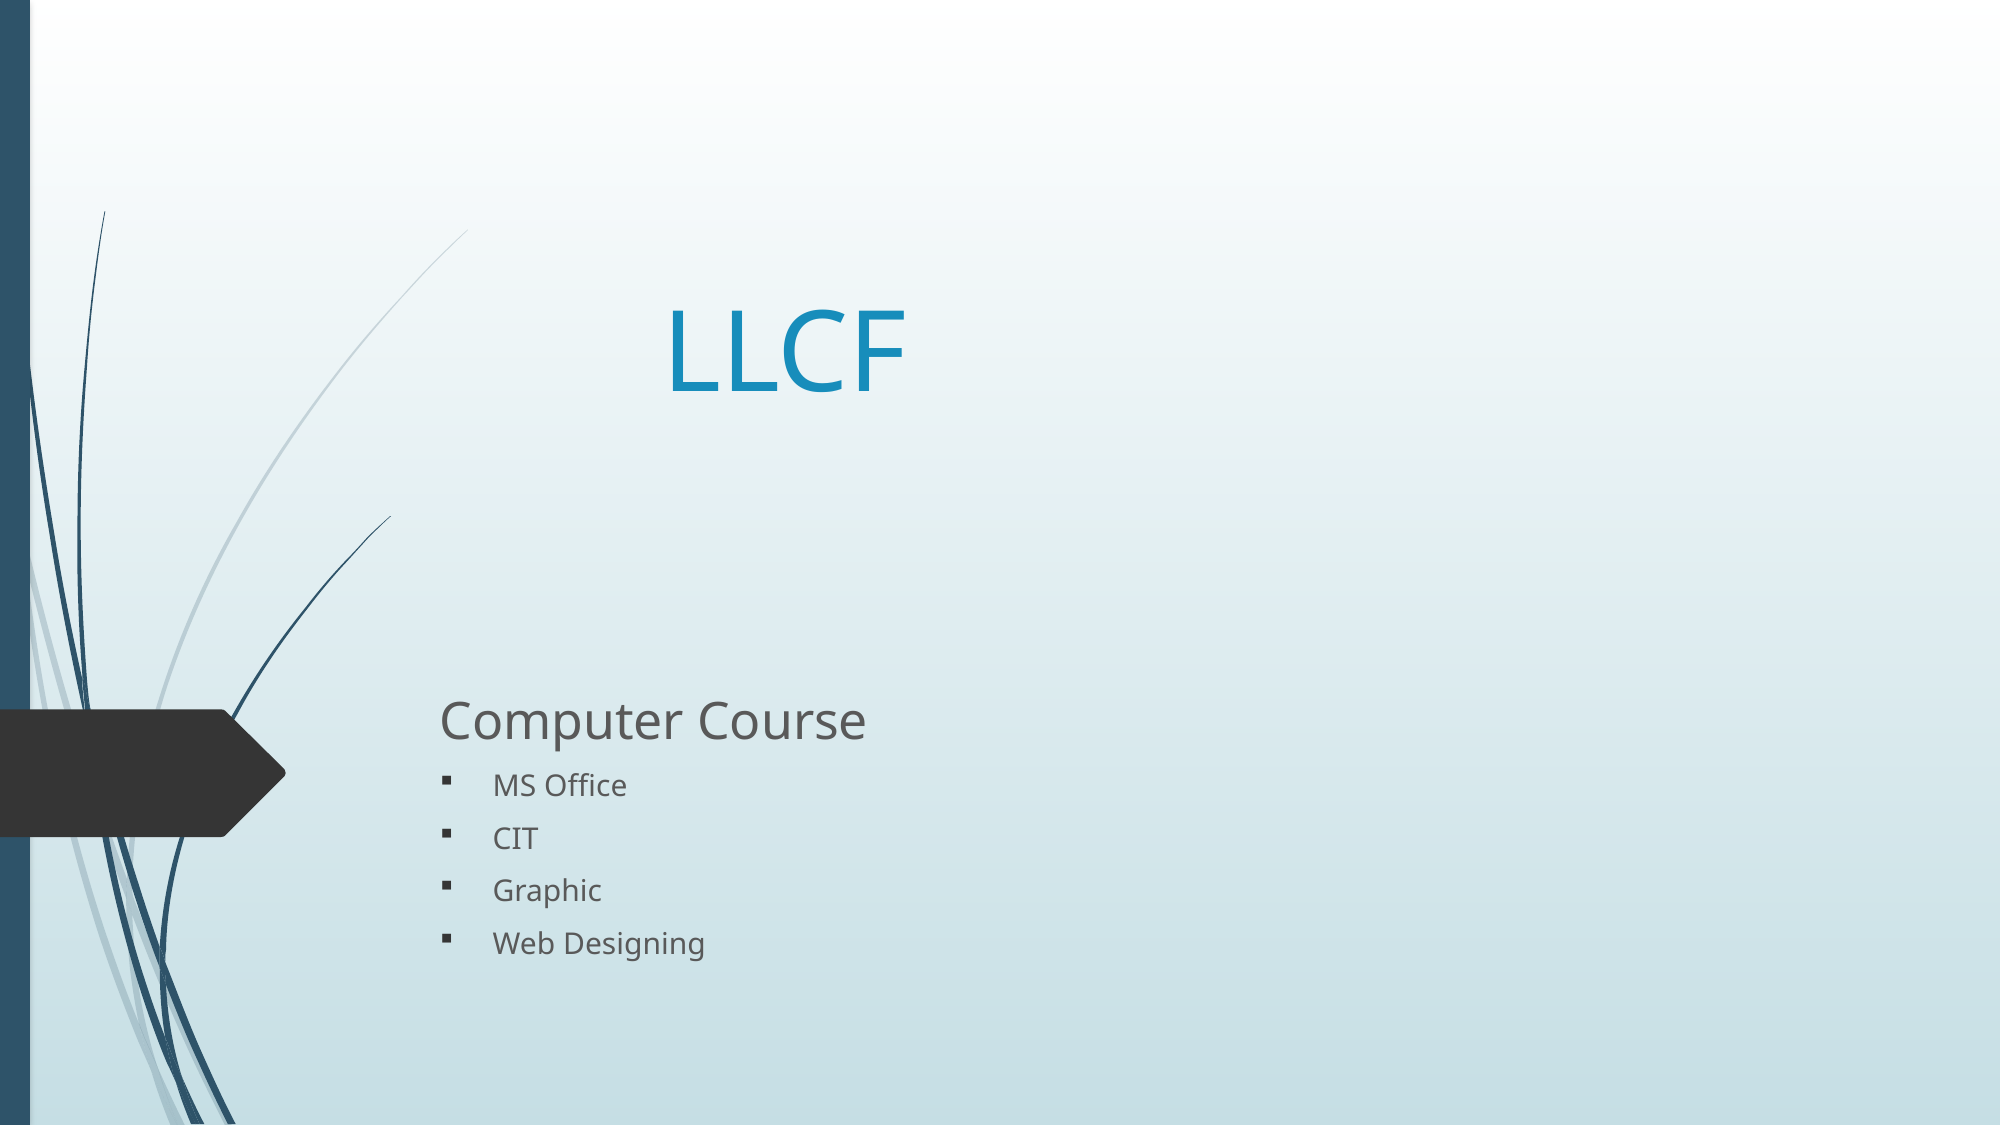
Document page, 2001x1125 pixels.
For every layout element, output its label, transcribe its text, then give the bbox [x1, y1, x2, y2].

subtitle Computer Course MS Office CIT Graphic Web Designing [424, 680, 1888, 969]
title LLCF [647, 244, 1353, 422]
